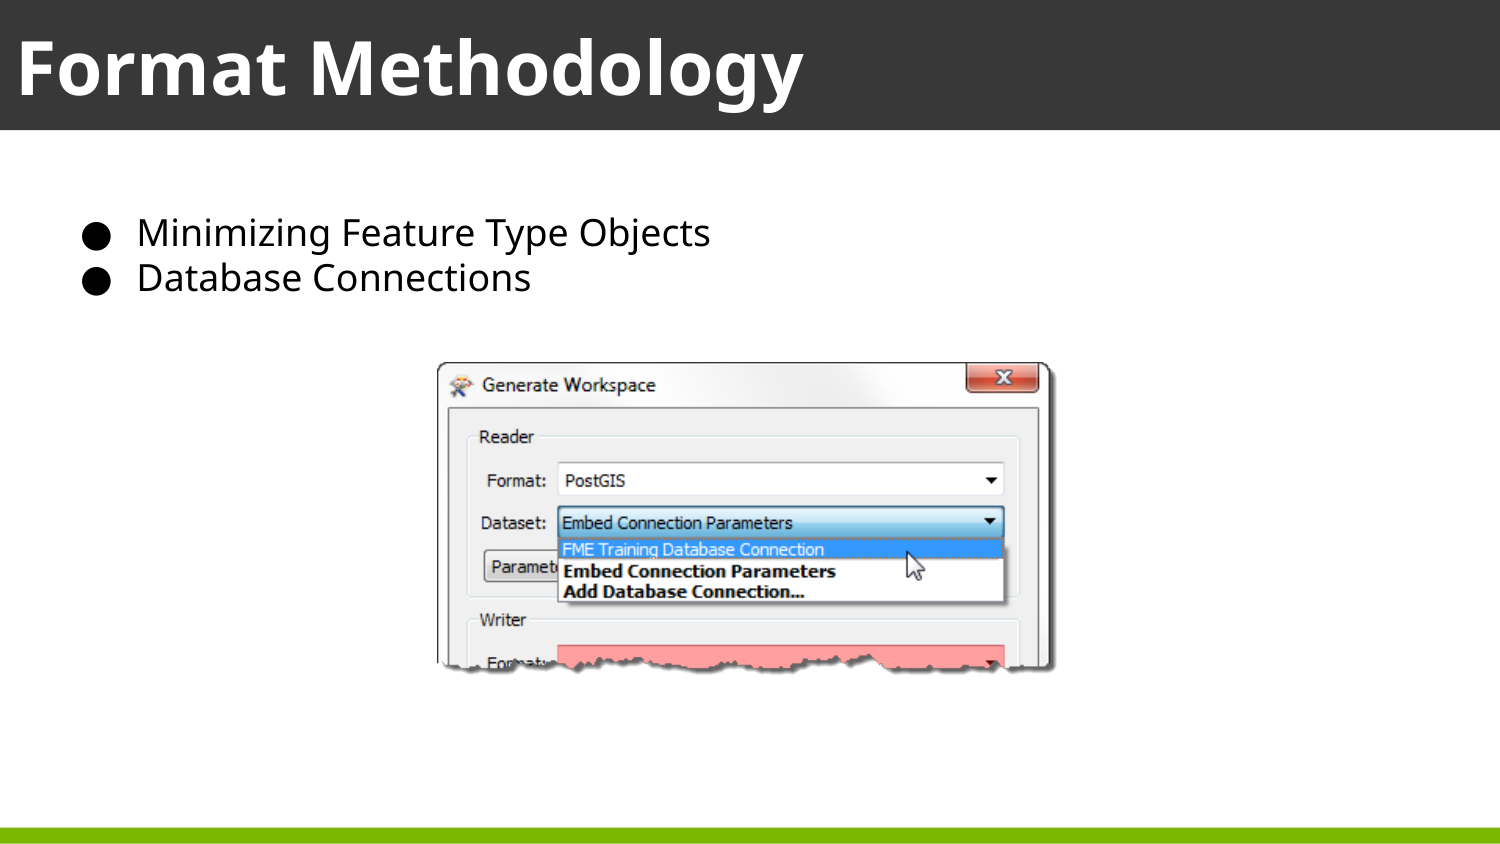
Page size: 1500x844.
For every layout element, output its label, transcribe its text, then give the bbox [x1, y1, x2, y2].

picture [437, 361, 1063, 682]
text_box Minimizing Feature Type Objects Database Connections [46, 194, 923, 383]
text_box Format Methodology [0, 0, 1500, 131]
